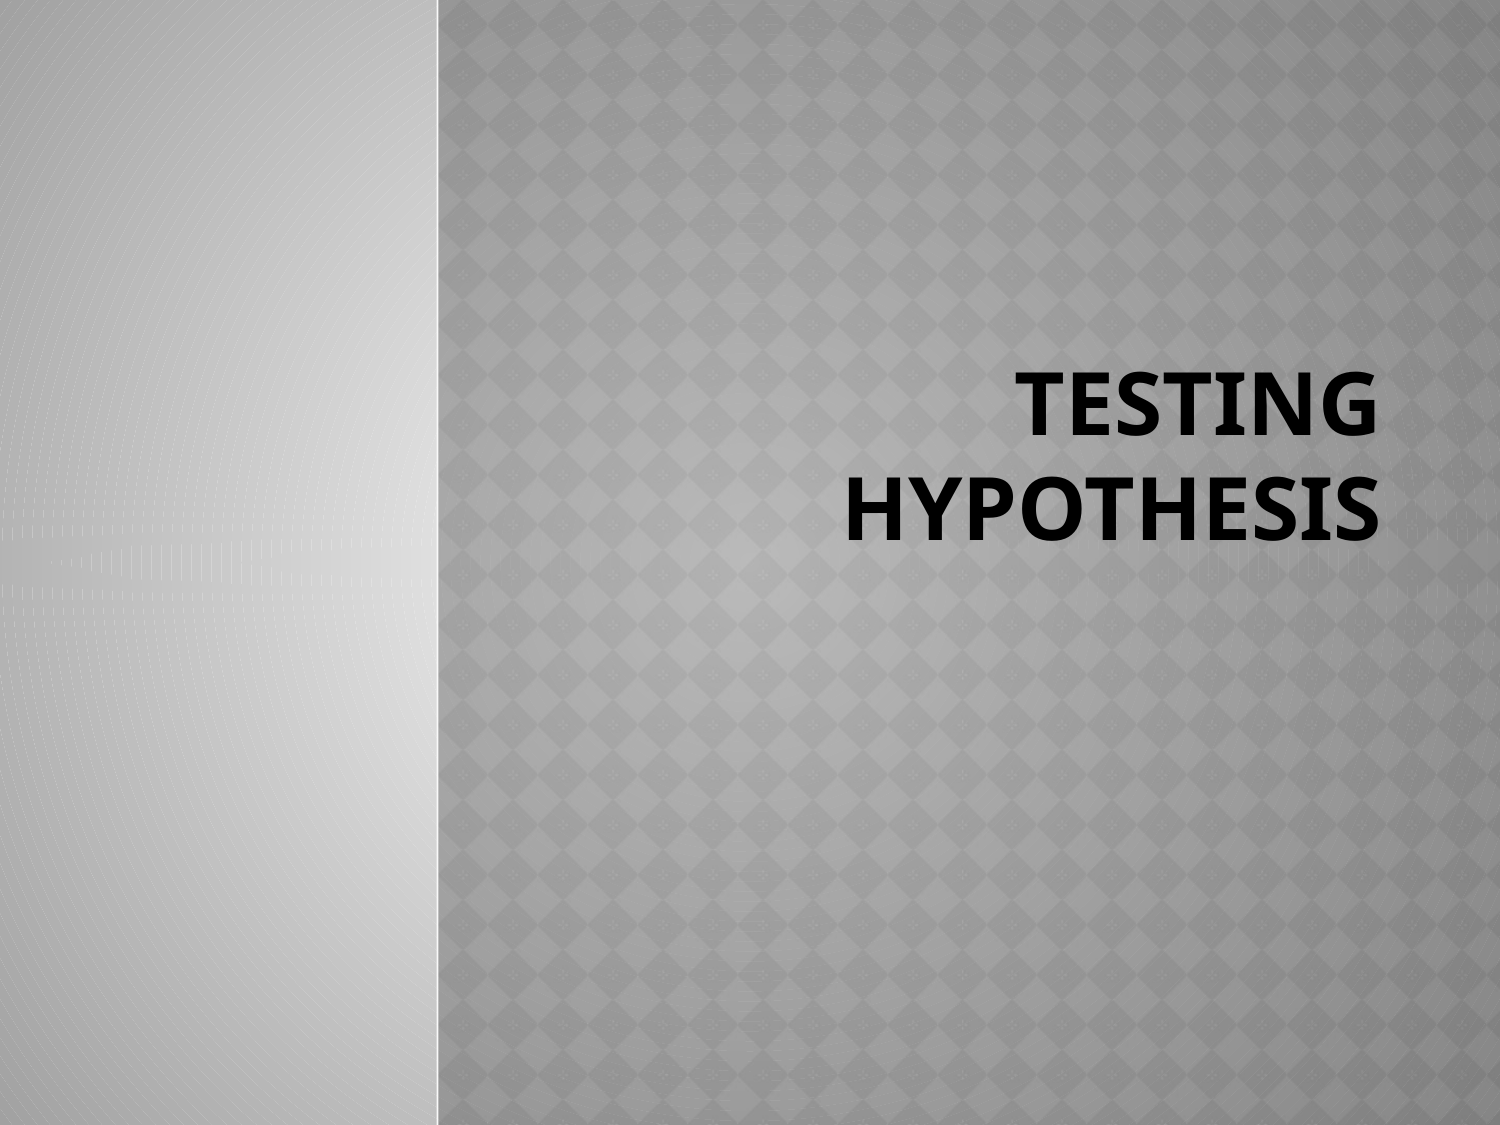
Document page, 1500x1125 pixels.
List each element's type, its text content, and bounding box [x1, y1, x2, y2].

title TESTING HYPOTHESIS [552, 87, 1390, 558]
